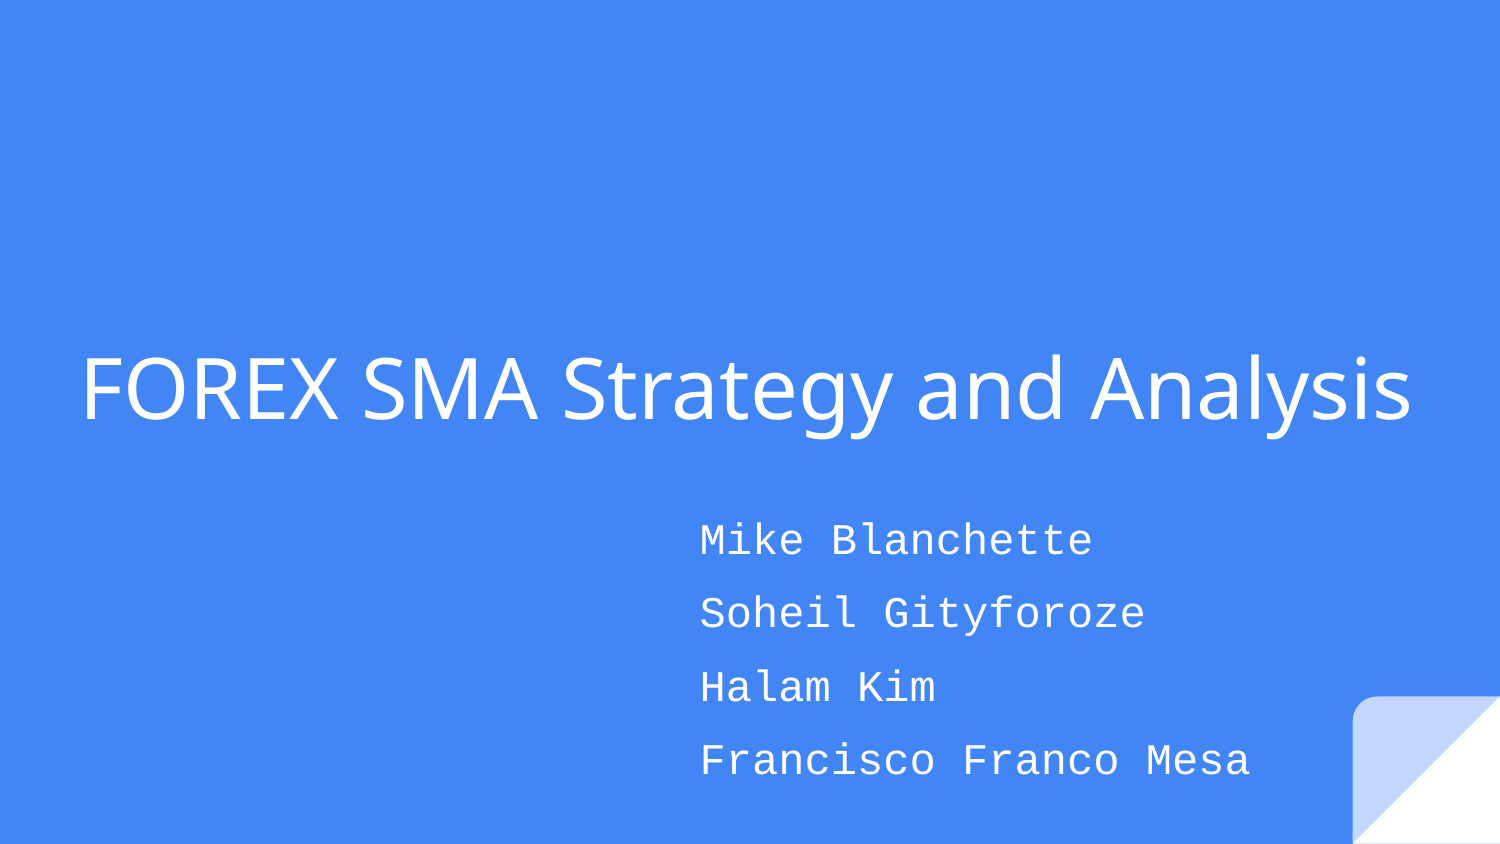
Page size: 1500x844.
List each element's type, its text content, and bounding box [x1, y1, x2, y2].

subtitle Mike Blanchette Soheil Gityforoze Halam Kim Francisco Franco Mesa [684, 421, 1500, 626]
title FOREX SMA Strategy and Analysis [64, 298, 1500, 452]
